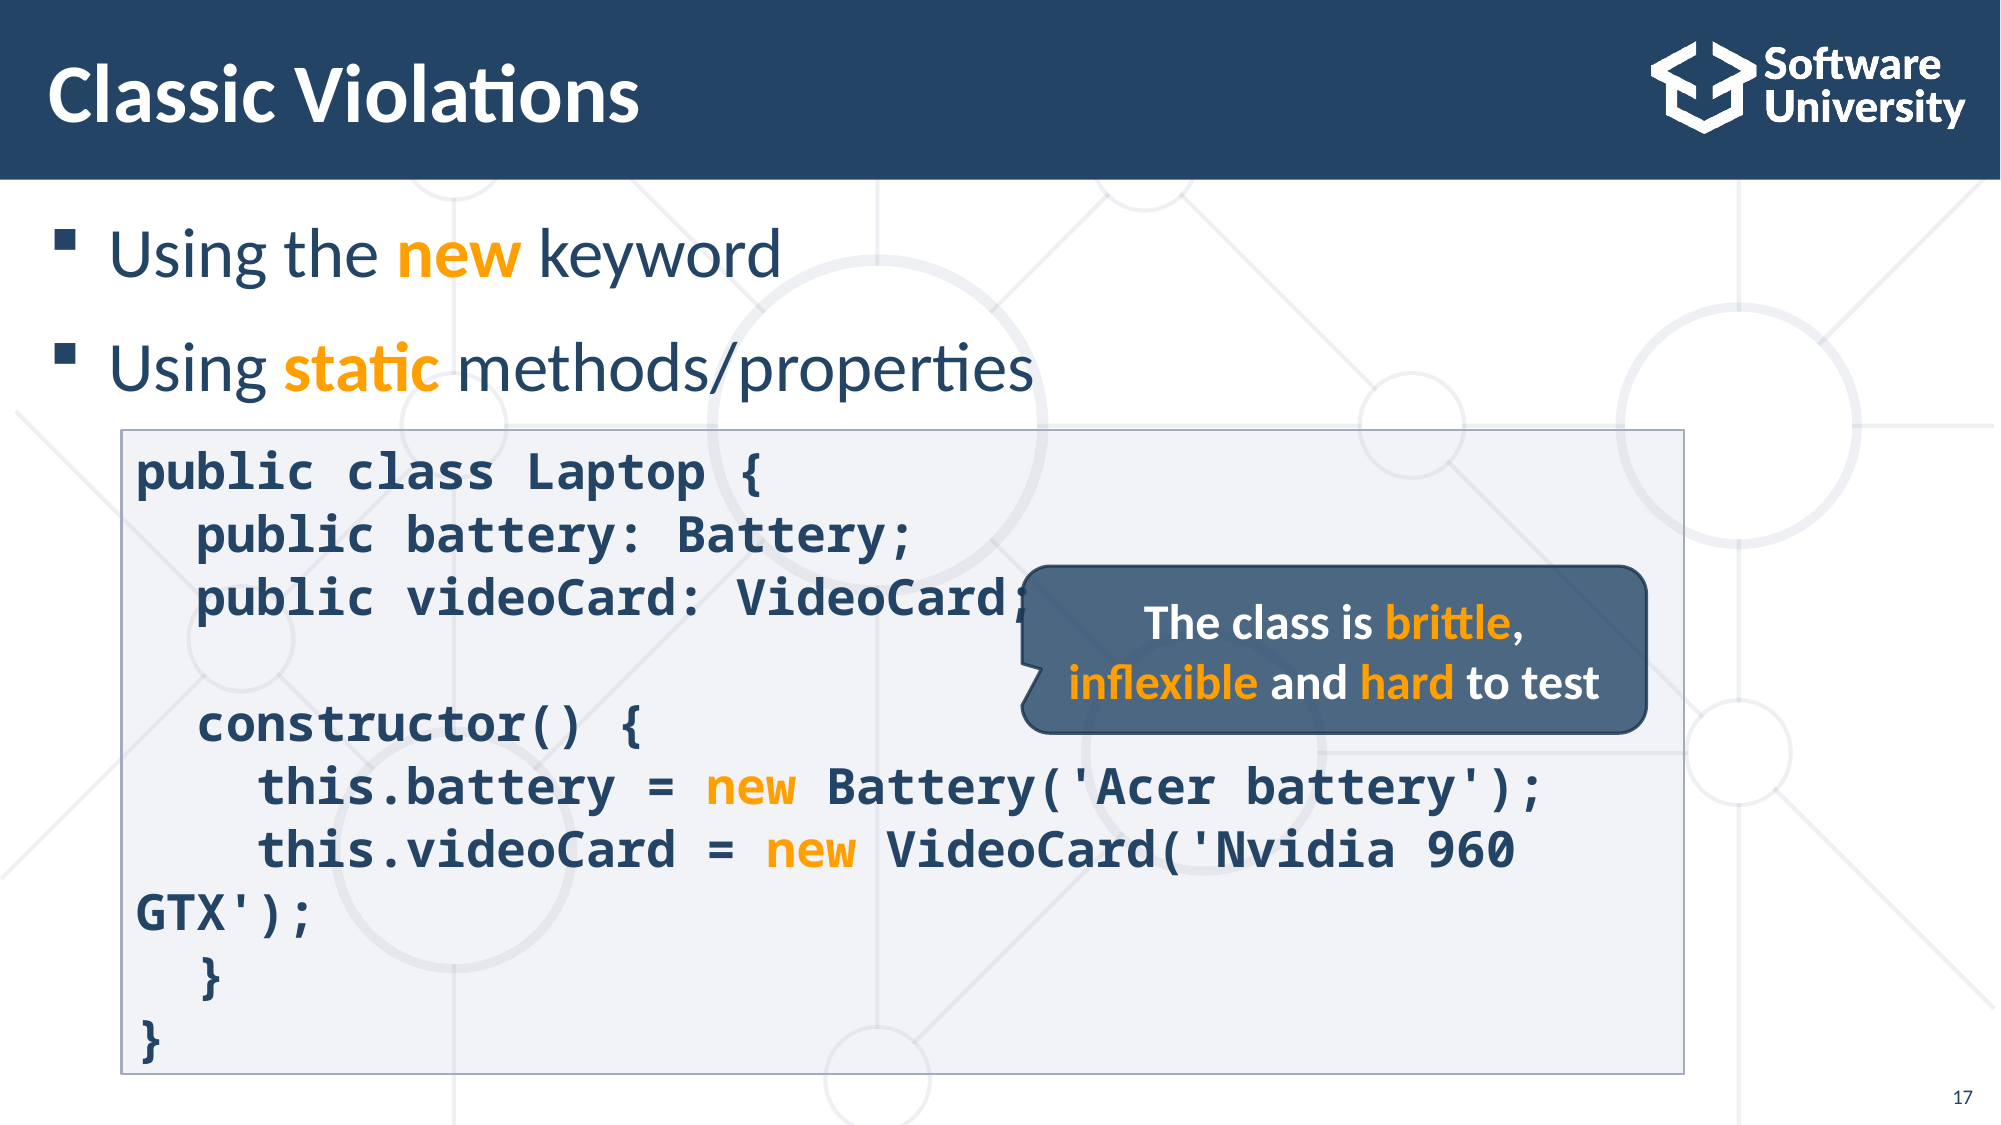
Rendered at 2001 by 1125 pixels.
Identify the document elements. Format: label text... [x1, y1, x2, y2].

list Using the new keyword Using static methods/properties [31, 196, 1970, 1104]
text_box public class Laptop { public battery: Battery; public videoCard: VideoCard; constructor() { this.battery = new Battery('Acer battery'); this.videoCard = new VideoCard('Nvidia 960 GTX'); } } [121, 429, 1684, 1074]
text_box The class is brittle, inflexible and hard to test [1019, 564, 1649, 736]
slide_number 17 [1927, 1067, 1989, 1117]
title Classic Violations [31, 16, 1625, 162]
picture [1651, 41, 1966, 134]
